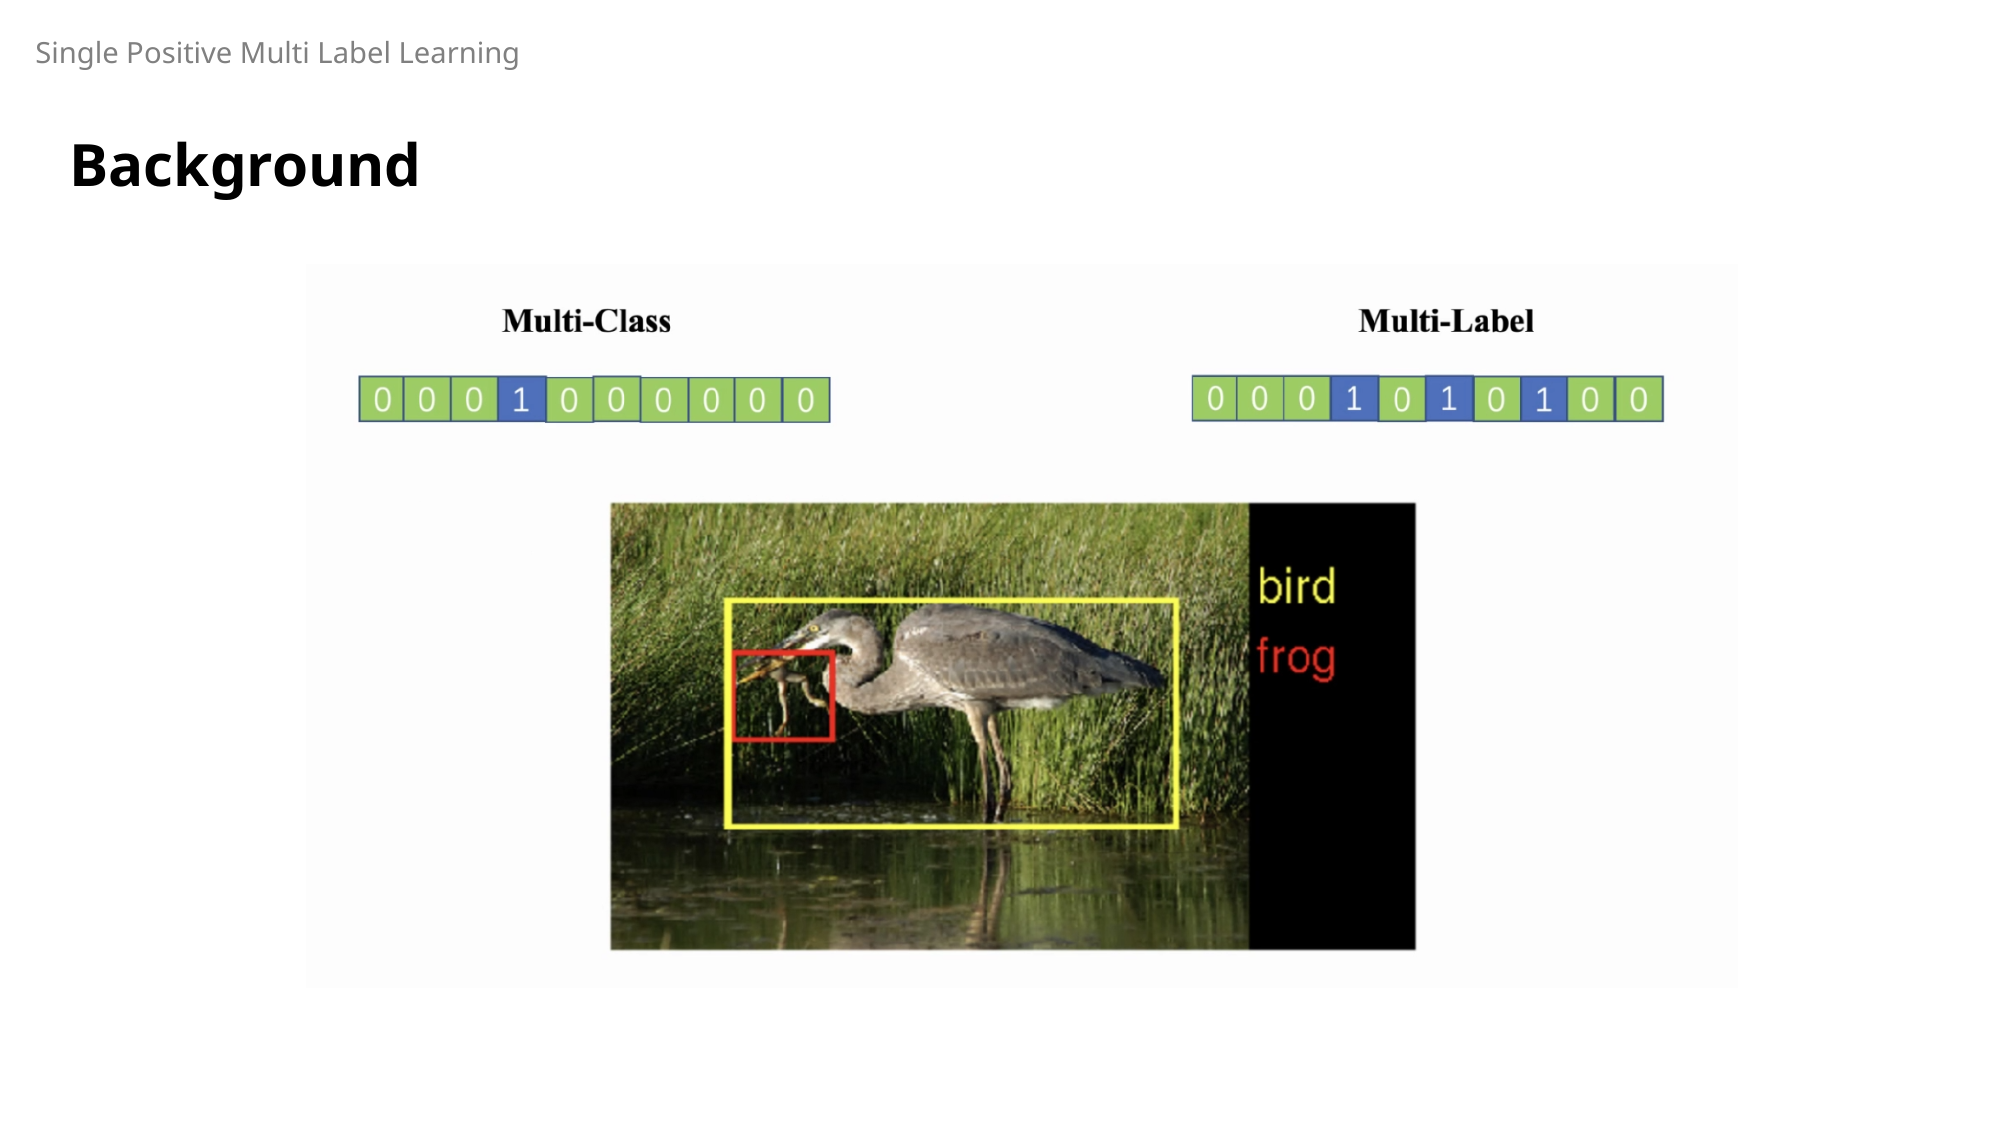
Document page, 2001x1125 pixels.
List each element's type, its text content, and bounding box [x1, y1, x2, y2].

text_box Single Positive Multi Label Learning [20, 26, 1789, 77]
picture [306, 264, 1738, 988]
text_box Background [54, 121, 502, 206]
